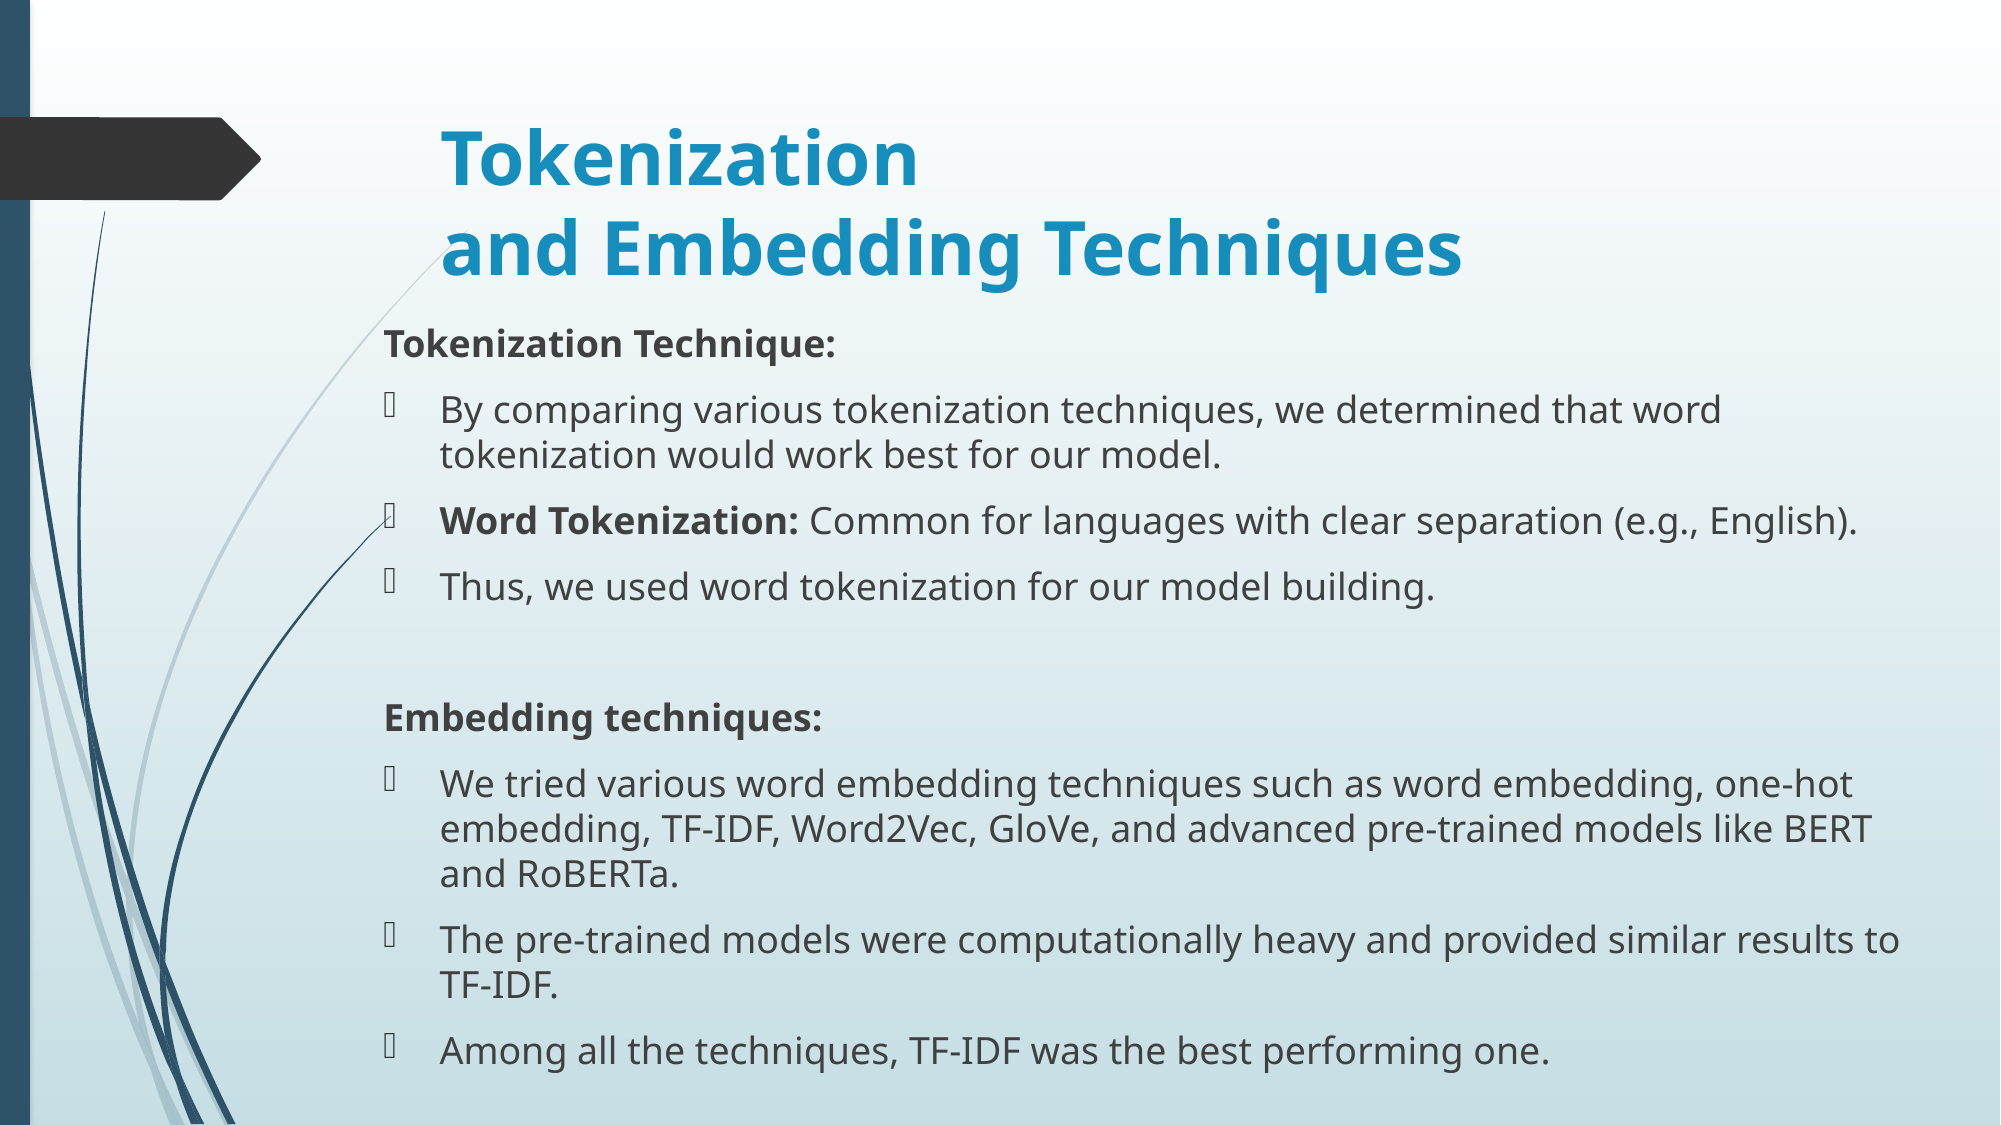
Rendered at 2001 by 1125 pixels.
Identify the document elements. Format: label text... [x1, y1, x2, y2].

list Tokenization Technique:​​ By comparing various tokenization techniques, we determined that word tokenization would work best for our model.​ Word Tokenization: Common for languages with clear separation (e.g., English).​ Thus, we used word tokenization for our model building.​ ​ Embedding techniques:​​ We tried various word embedding techniques such as word embedding, one-hot embedding, TF-IDF, Word2Vec, GloVe, and advanced pre-trained models like BERT and RoBERTa.​ The pre-trained models were computationally heavy and provided similar results to TF-IDF.​ Among all the techniques, TF-IDF was the best performing one. [368, 312, 1965, 1125]
title Tokenization and Embedding Techniques [425, 102, 1888, 312]
